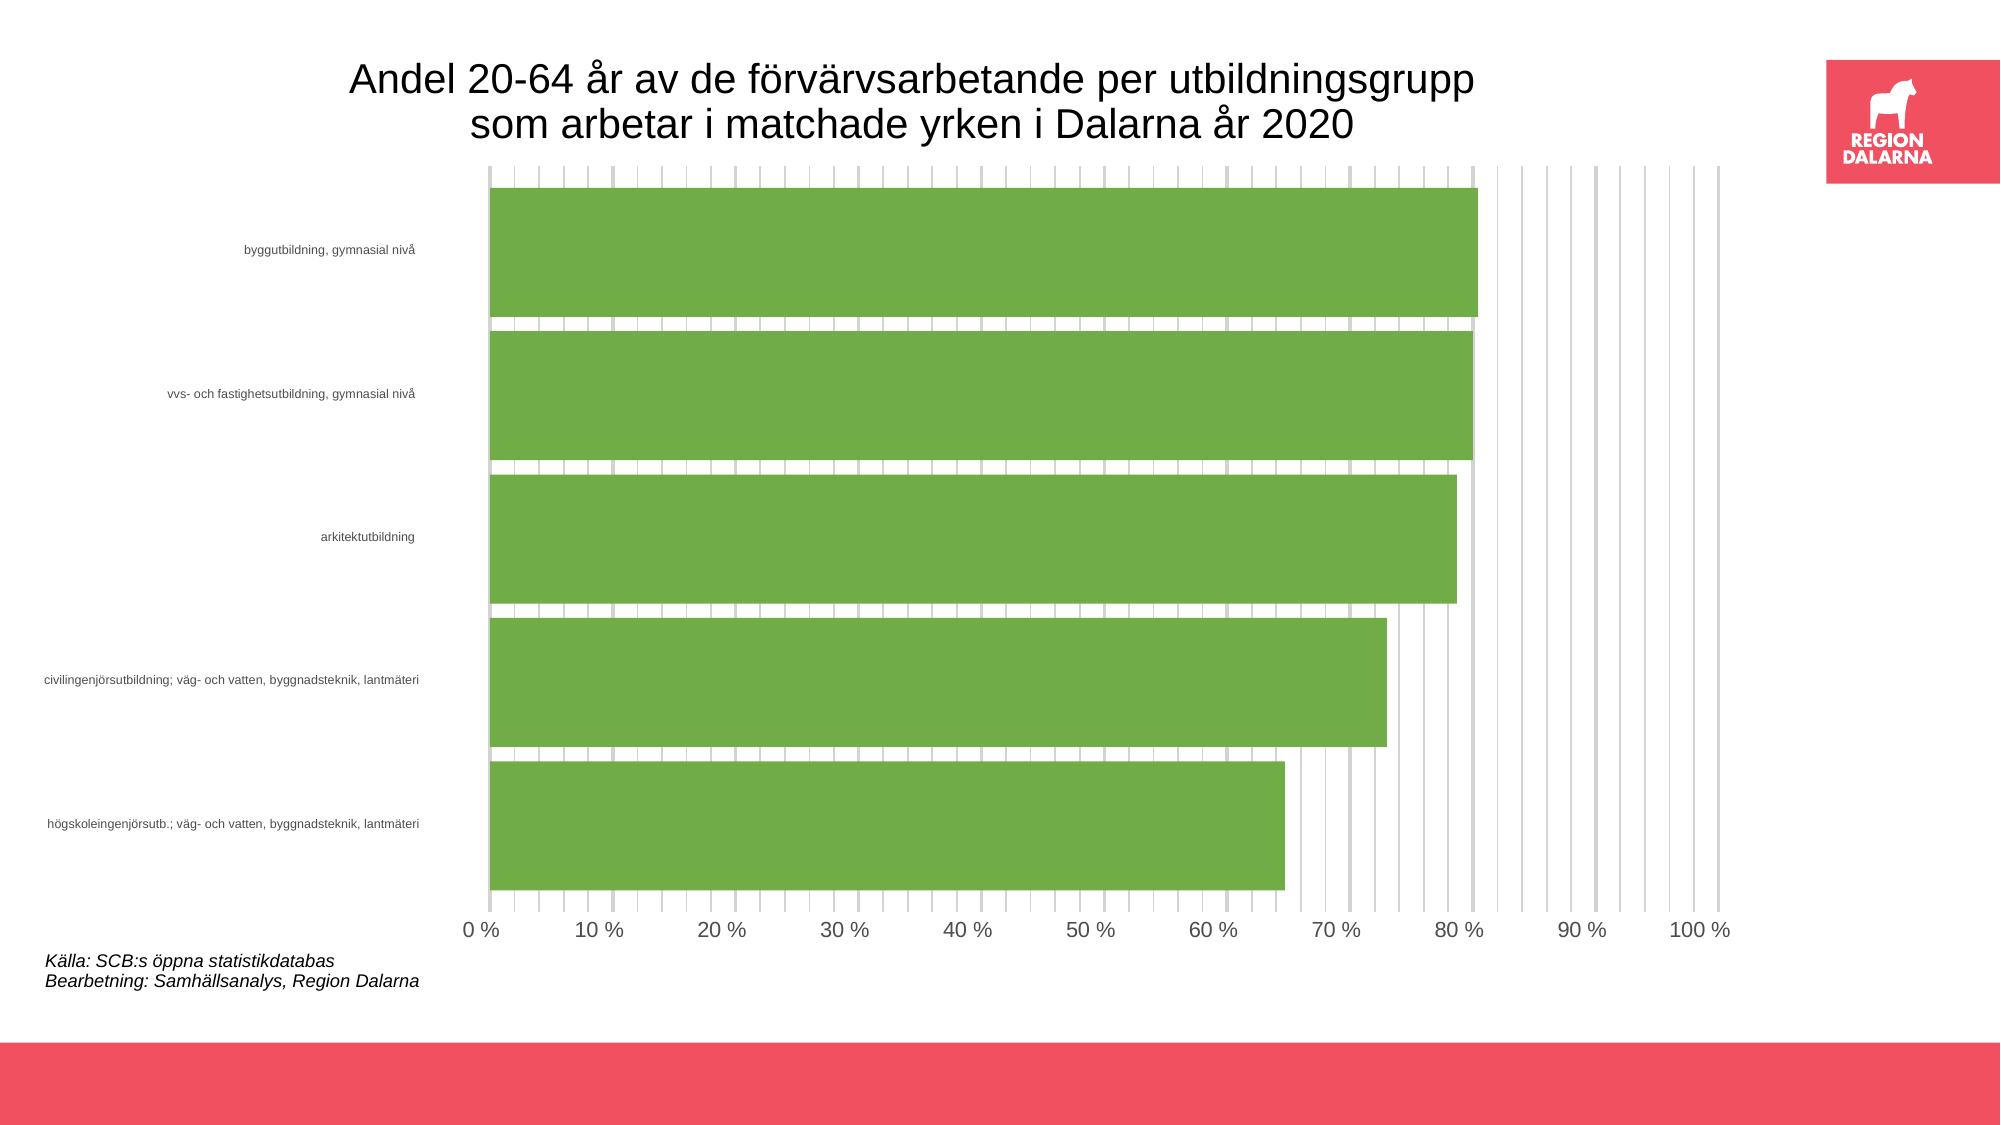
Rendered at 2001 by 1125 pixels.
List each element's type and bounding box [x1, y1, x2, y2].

text_box [33, 59, 1792, 1002]
